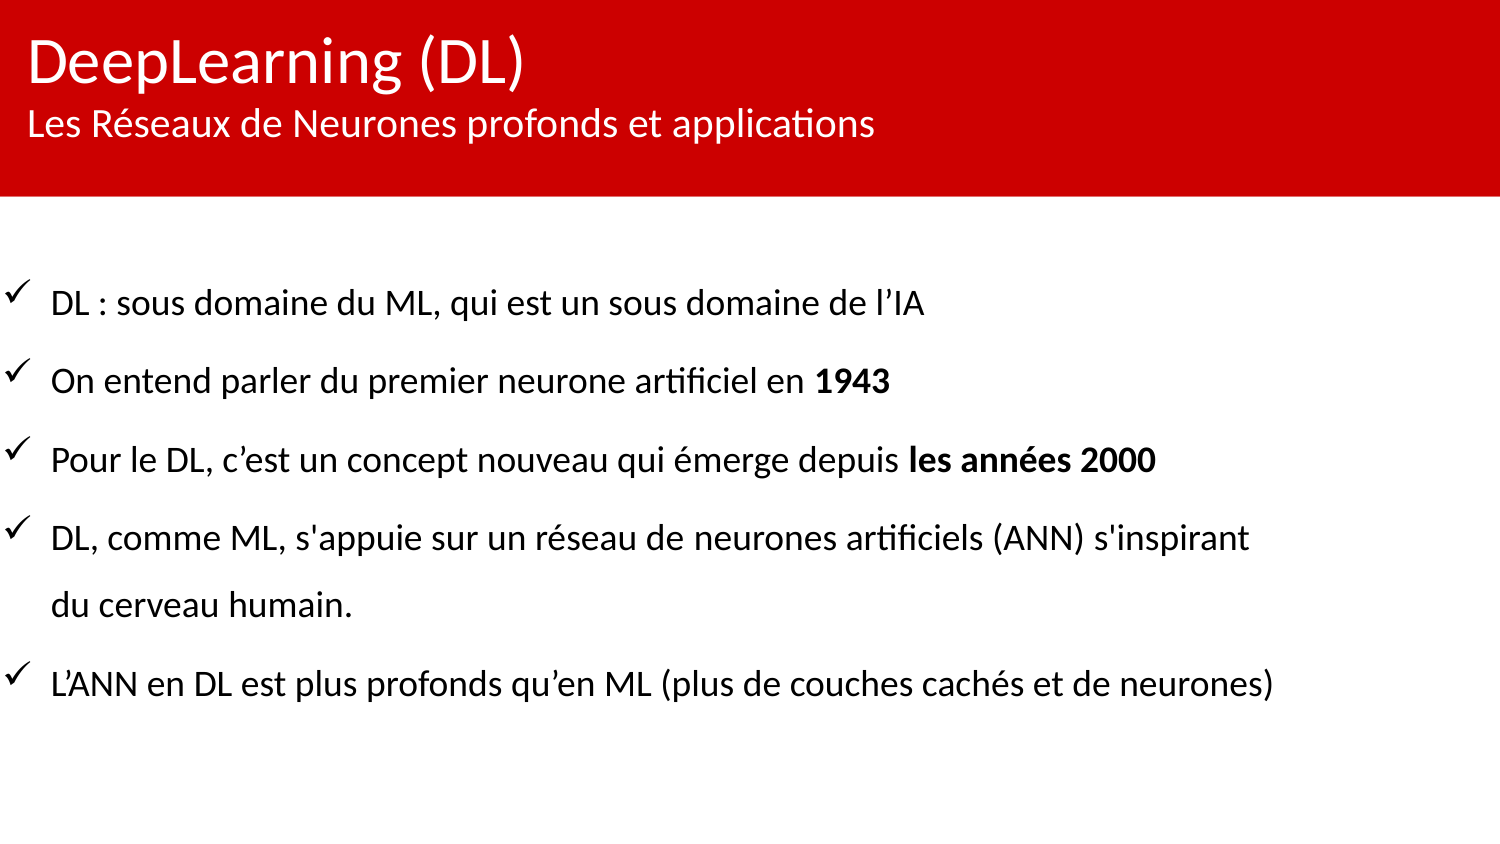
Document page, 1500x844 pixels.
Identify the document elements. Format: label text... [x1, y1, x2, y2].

title DeepLearning (DL) Les Réseaux de Neurones profonds et applications [24, 14, 1038, 158]
text_box [0, 0, 1500, 196]
text_box DL : sous domaine du ML, qui est un sous domaine de l’IA On entend parler du premier neurone artificiel en 1943 Pour le DL, c’est un concept nouveau qui émerge depuis les années 2000 DL, comme ML, s'appuie sur un réseau de neurones artificiels (ANN) s'inspirant du cerveau humain. L’ANN en DL est plus profonds qu’en ML (plus de couches cachés et de neurones) [0, 244, 1388, 816]
text_box [0, 196, 1500, 844]
